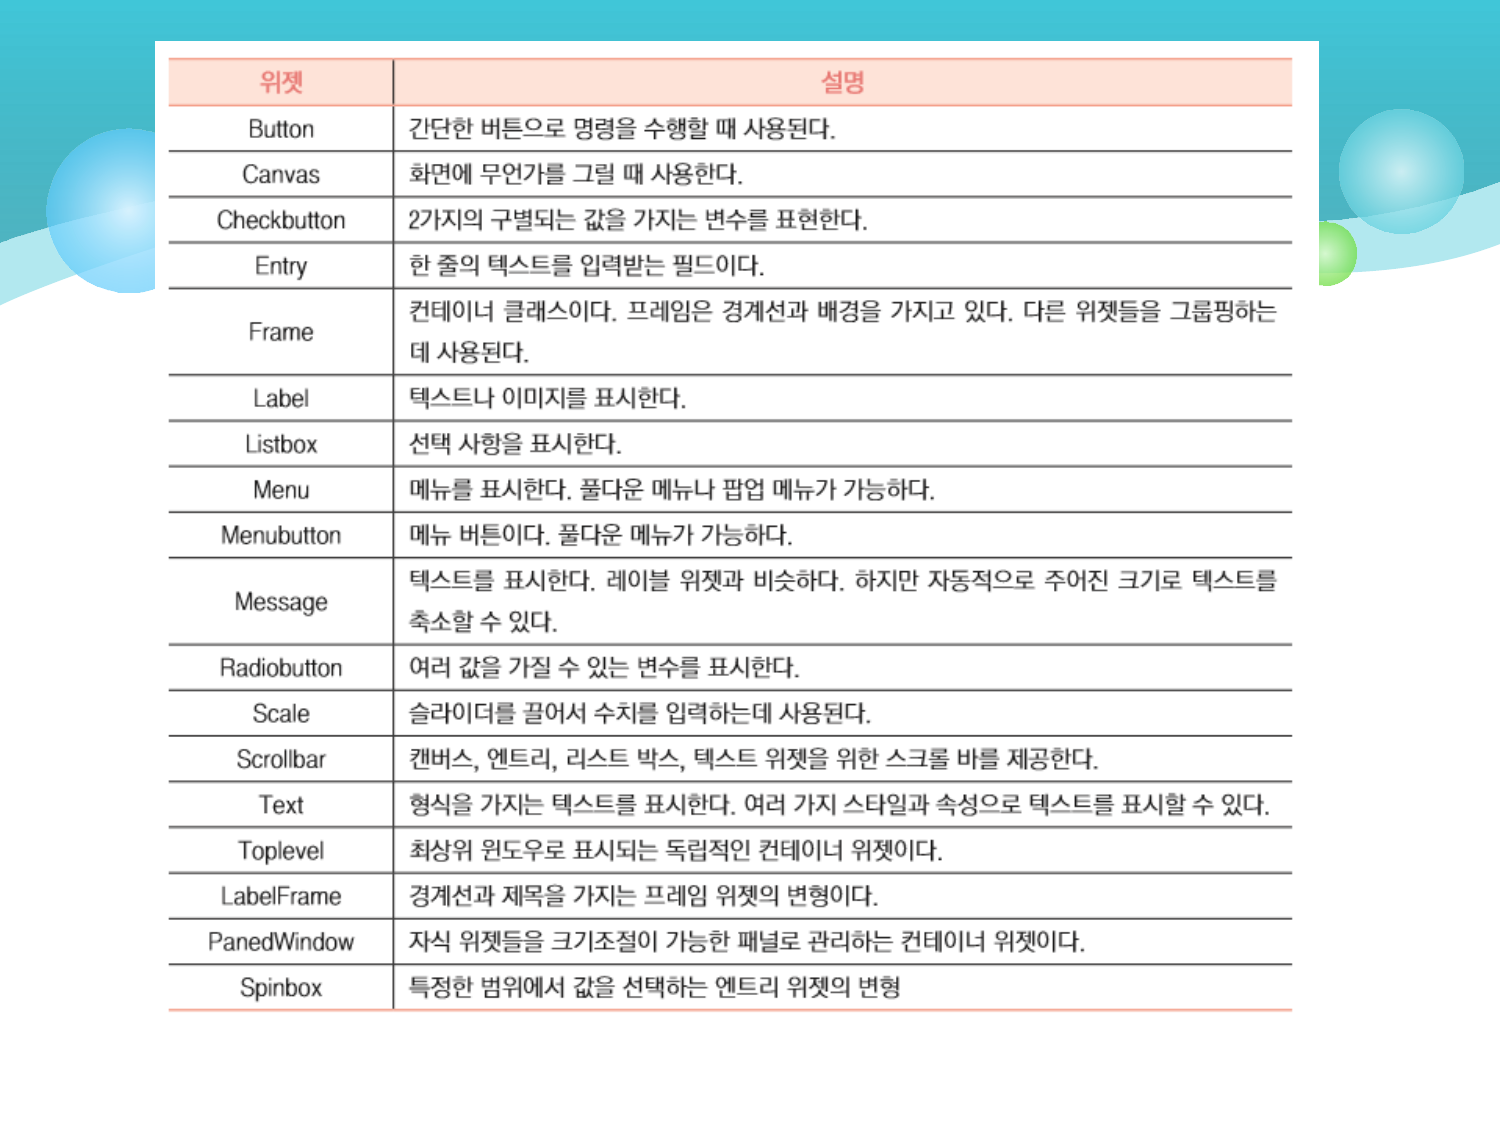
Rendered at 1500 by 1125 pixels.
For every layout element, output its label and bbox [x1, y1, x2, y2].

picture [155, 40, 1319, 1020]
